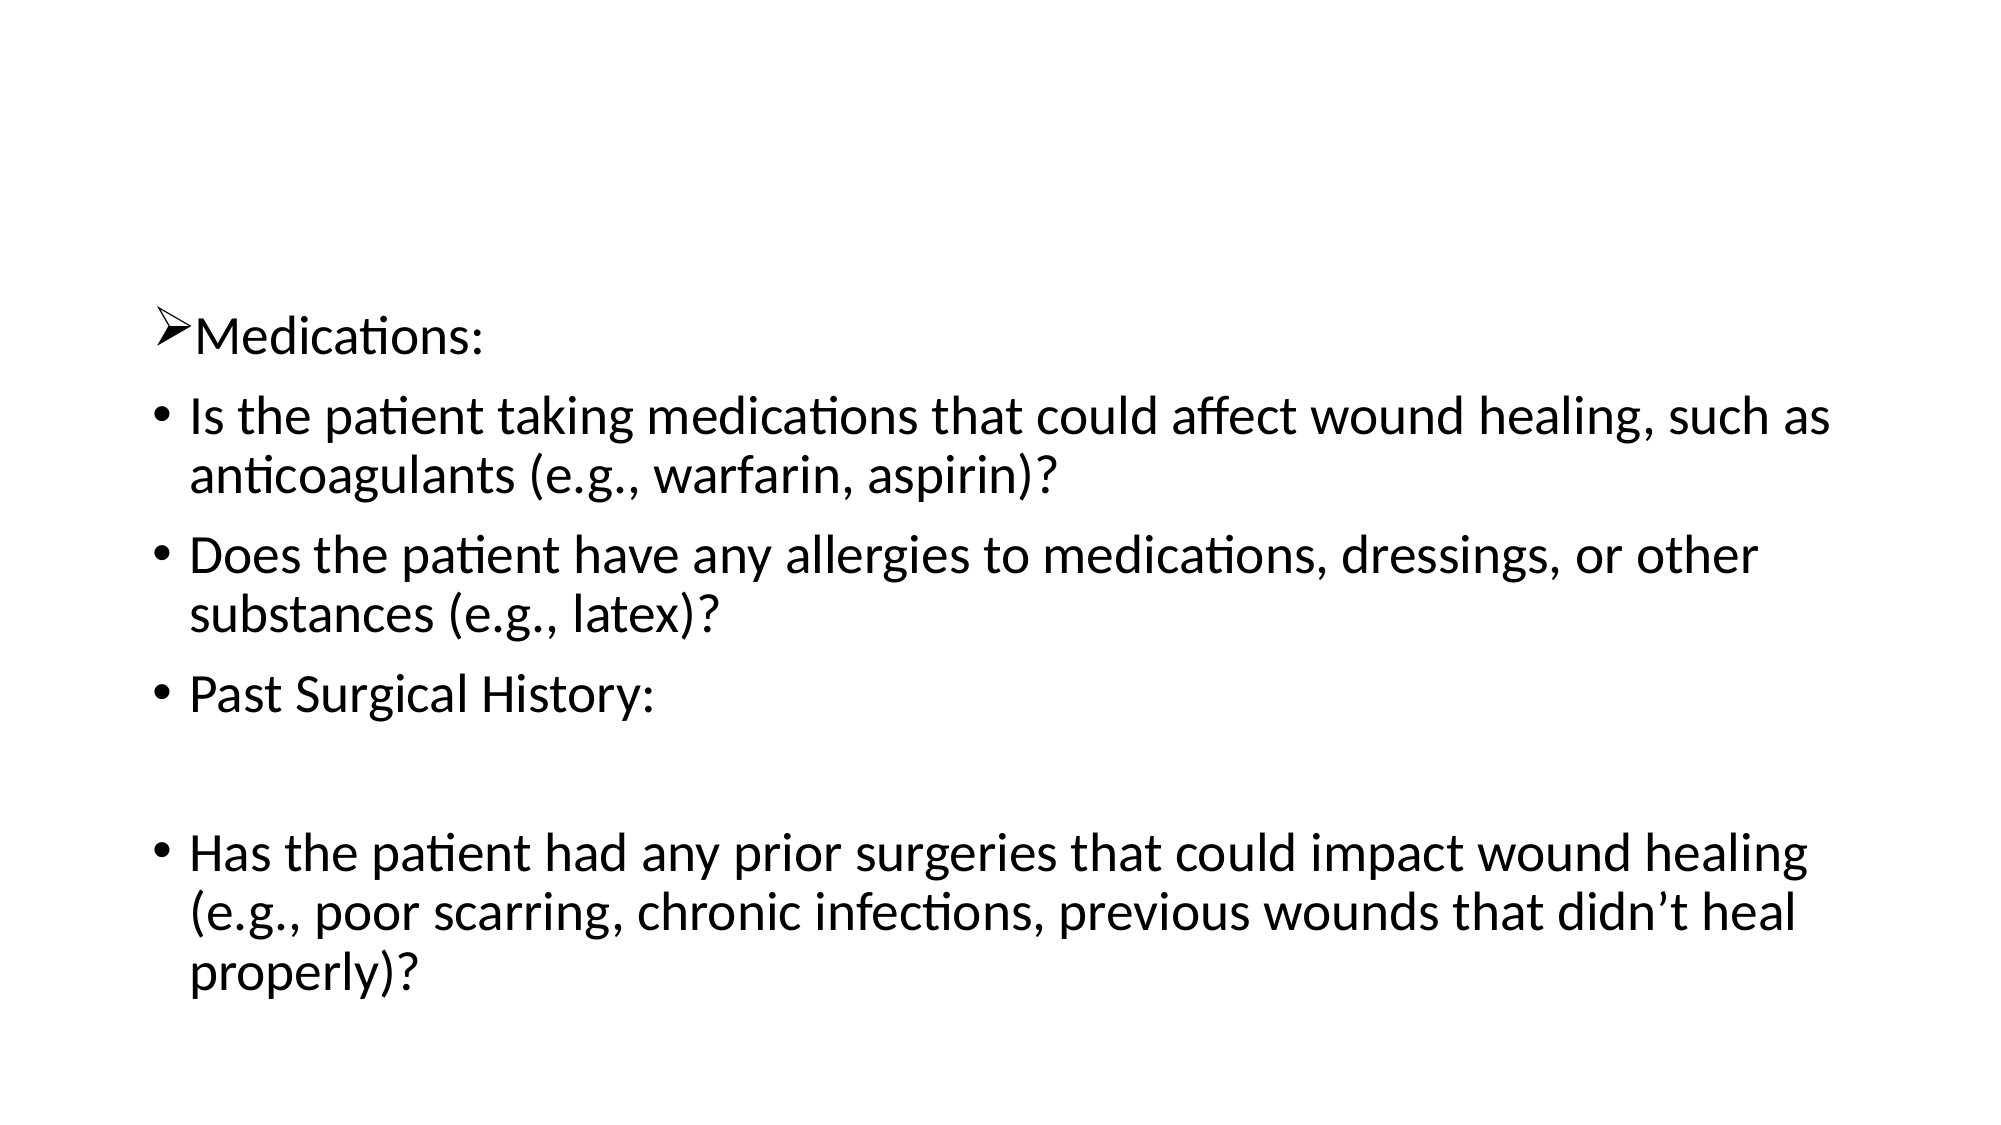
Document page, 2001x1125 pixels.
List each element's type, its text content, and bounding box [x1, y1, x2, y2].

list Medications: Is the patient taking medications that could affect wound healing, such as anticoagulants (e.g., warfarin, aspirin)? Does the patient have any allergies to medications, dressings, or other substances (e.g., latex)? Past Surgical History: Has the patient had any prior surgeries that could impact wound healing (e.g., poor scarring, chronic infections, previous wounds that didn’t heal properly)? [137, 299, 1863, 1014]
